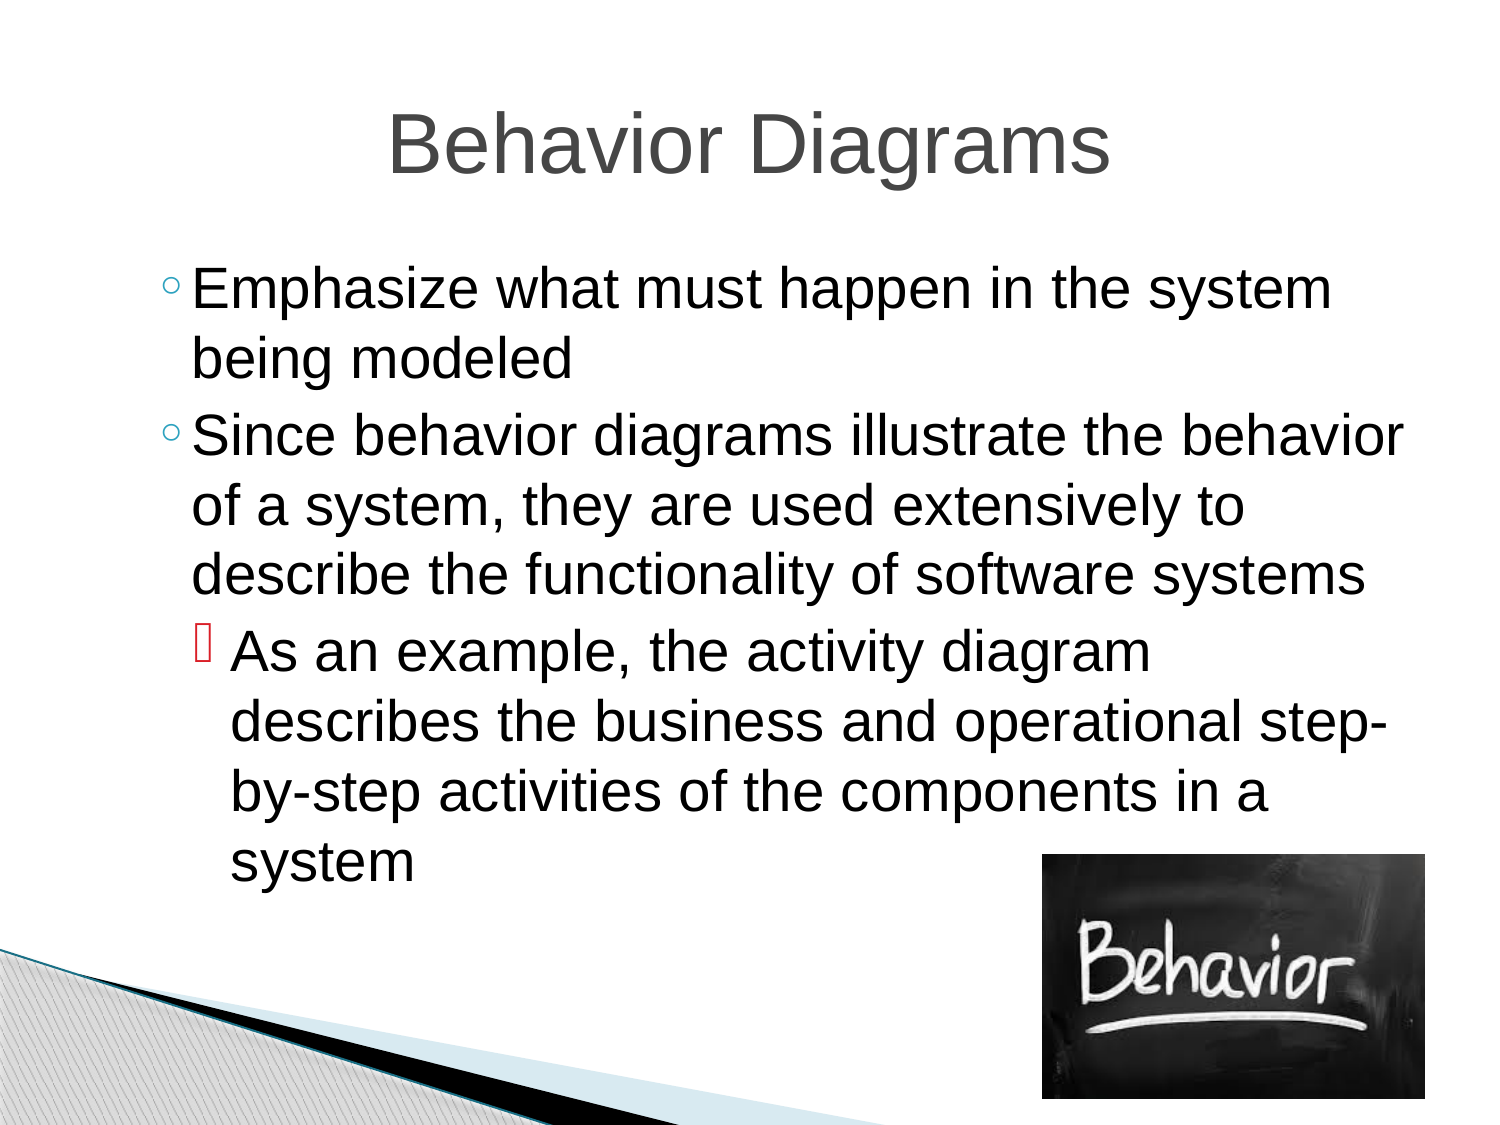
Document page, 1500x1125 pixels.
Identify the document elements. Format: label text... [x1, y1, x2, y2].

list Emphasize what must happen in the system being modeled Since behavior diagrams illustrate the behavior of a system, they are used extensively to describe the functionality of software systems As an example, the activity diagram describes the business and operational step-by-step activities of the components in a system [75, 243, 1425, 986]
picture [1042, 854, 1426, 1099]
title Behavior Diagrams [75, 45, 1425, 233]
